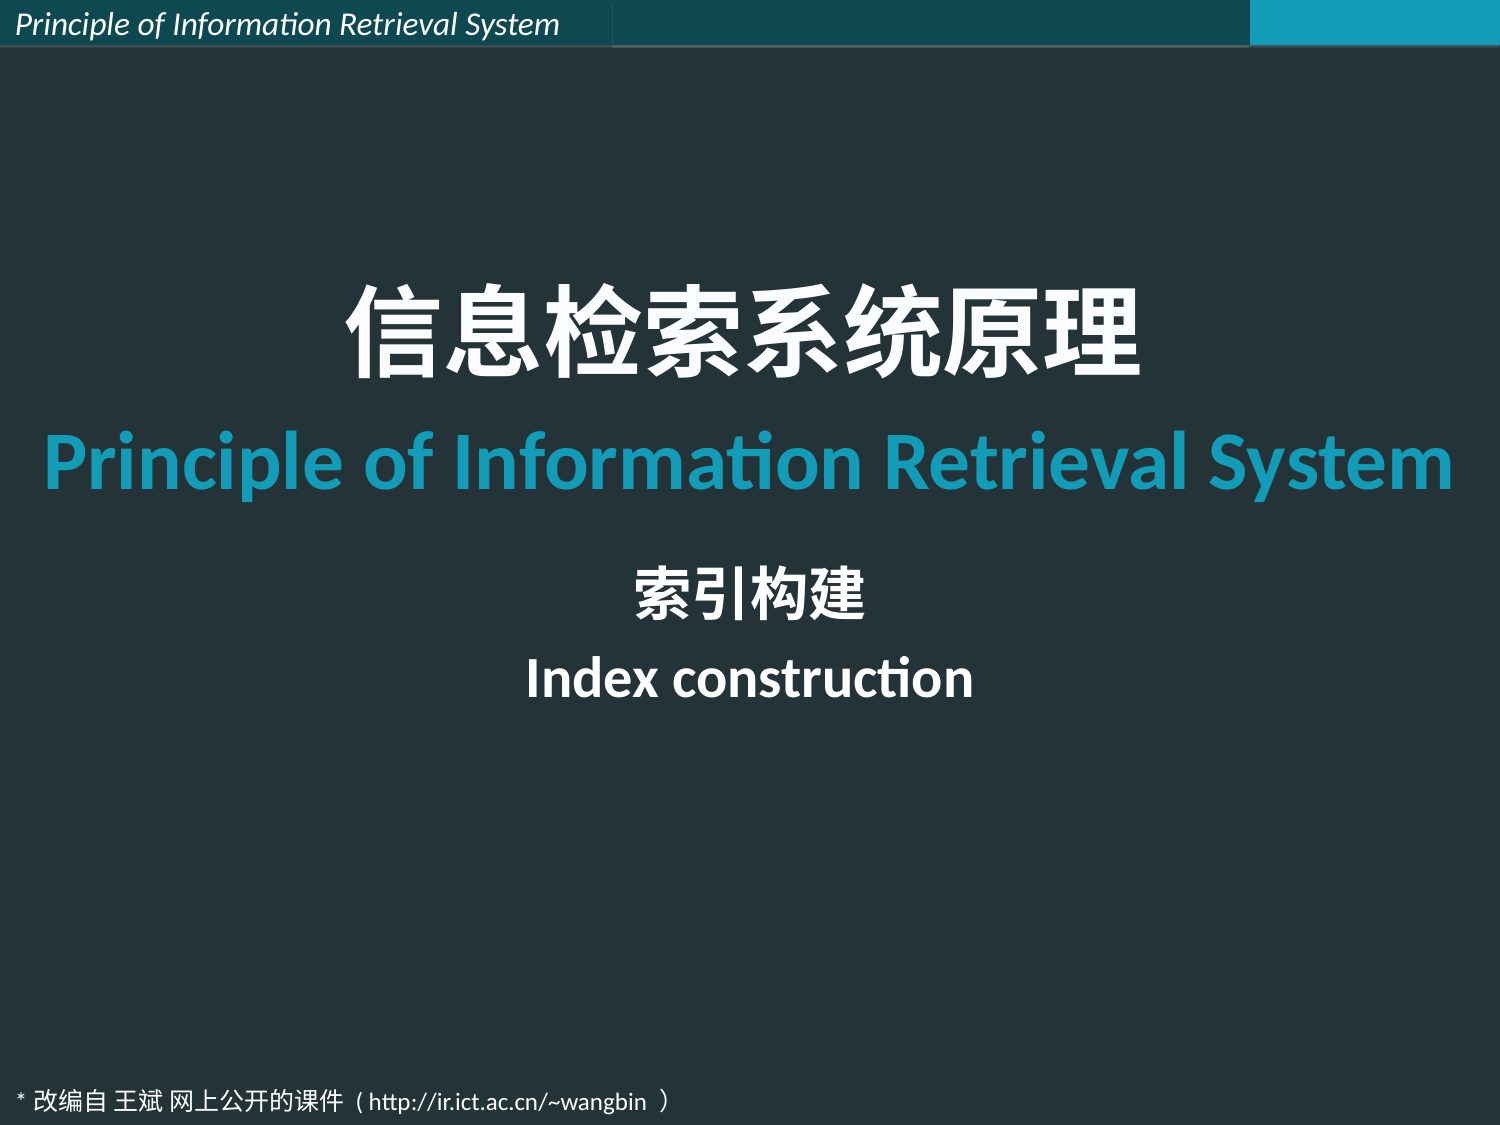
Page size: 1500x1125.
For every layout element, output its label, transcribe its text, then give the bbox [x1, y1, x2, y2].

subtitle 索引构建 Index construction [225, 549, 1275, 1000]
text_box Principle of Information Retrieval System [0, 399, 1500, 514]
text_box *改编自 王斌 网上公开的课件 ( http://ir.ict.ac.cn/~wangbin ） [0, 1074, 1025, 1125]
